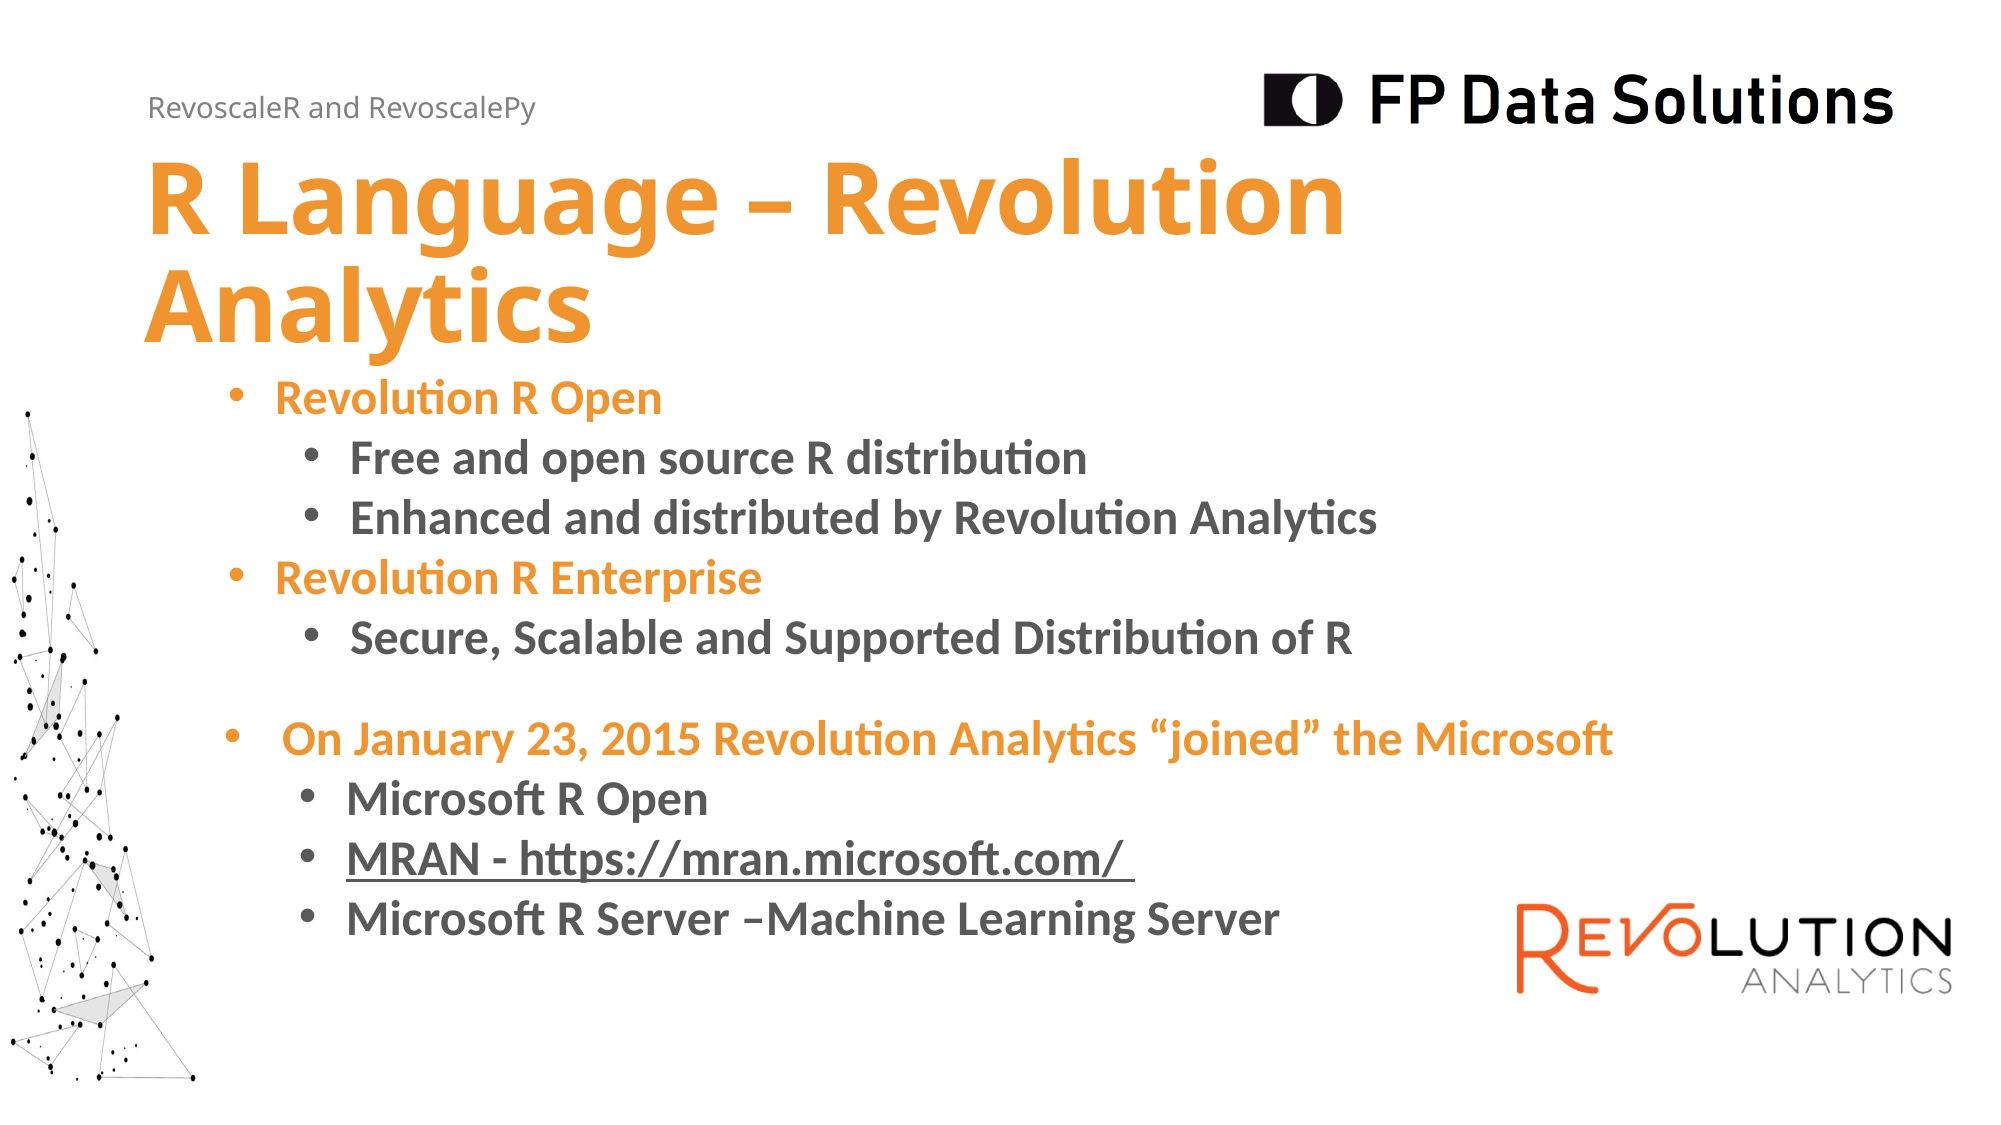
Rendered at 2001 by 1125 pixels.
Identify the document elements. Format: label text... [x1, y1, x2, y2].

picture [0, 398, 205, 1093]
list R Language – Revolution Analytics [129, 140, 1685, 298]
picture [1257, 64, 1898, 133]
text_box On January 23, 2015 Revolution Analytics “joined” the Microsoft Microsoft R Open MRAN - https://mran.microsoft.com/ Microsoft R Server –Machine Learning Server [209, 697, 1630, 953]
text_box Revolution R Open Free and open source R distribution Enhanced and distributed by Revolution Analytics Revolution R Enterprise Secure, Scalable and Supported Distribution of R [213, 357, 1394, 697]
picture [1517, 903, 1956, 1008]
